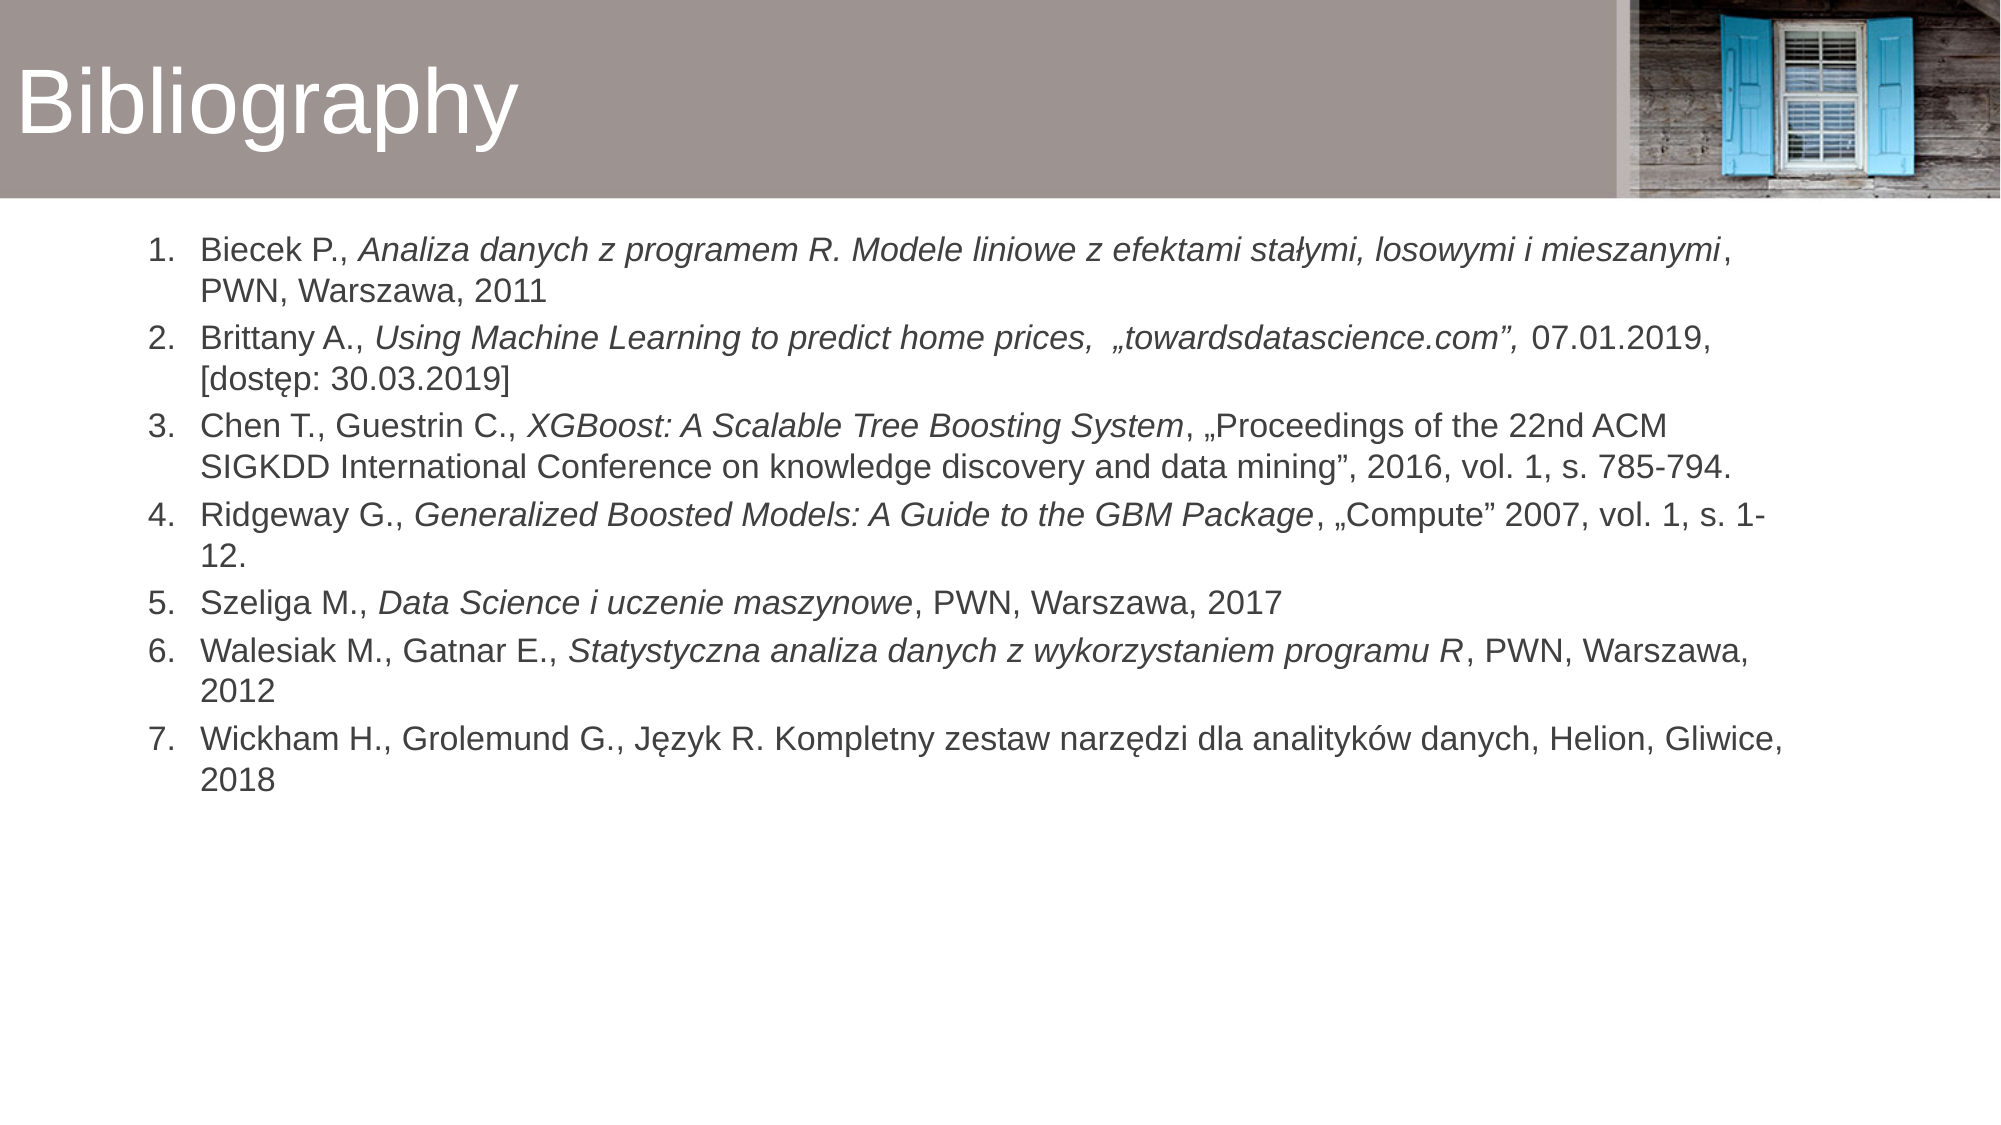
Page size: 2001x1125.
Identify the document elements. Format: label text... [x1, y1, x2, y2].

title Bibliography [0, 0, 2000, 194]
picture [0, 0, 2001, 1125]
list Biecek P., Analiza danych z programem R. Modele liniowe z efektami stałymi, losowymi i mieszanymi, PWN, Warszawa, 2011 Brittany A., Using Machine Learning to predict home prices, „towardsdatascience.com”, 07.01.2019, [dostęp: 30.03.2019] Chen T., Guestrin C., XGBoost: A Scalable Tree Boosting System, „Proceedings of the 22nd ACM SIGKDD International Conference on knowledge discovery and data mining”, 2016, vol. 1, s. 785-794. Ridgeway G., Generalized Boosted Models: A Guide to the GBM Package, „Compute” 2007, vol. 1, s. 1-12. Szeliga M., Data Science i uczenie maszynowe, PWN, Warszawa, 2017 Walesiak M., Gatnar E., Statystyczna analiza danych z wykorzystaniem programu R, PWN, Warszawa, 2012 Wickham H., Grolemund G., Język R. Kompletny zestaw narzędzi dla analityków danych, Helion, Gliwice, 2018 [61, 219, 1810, 811]
